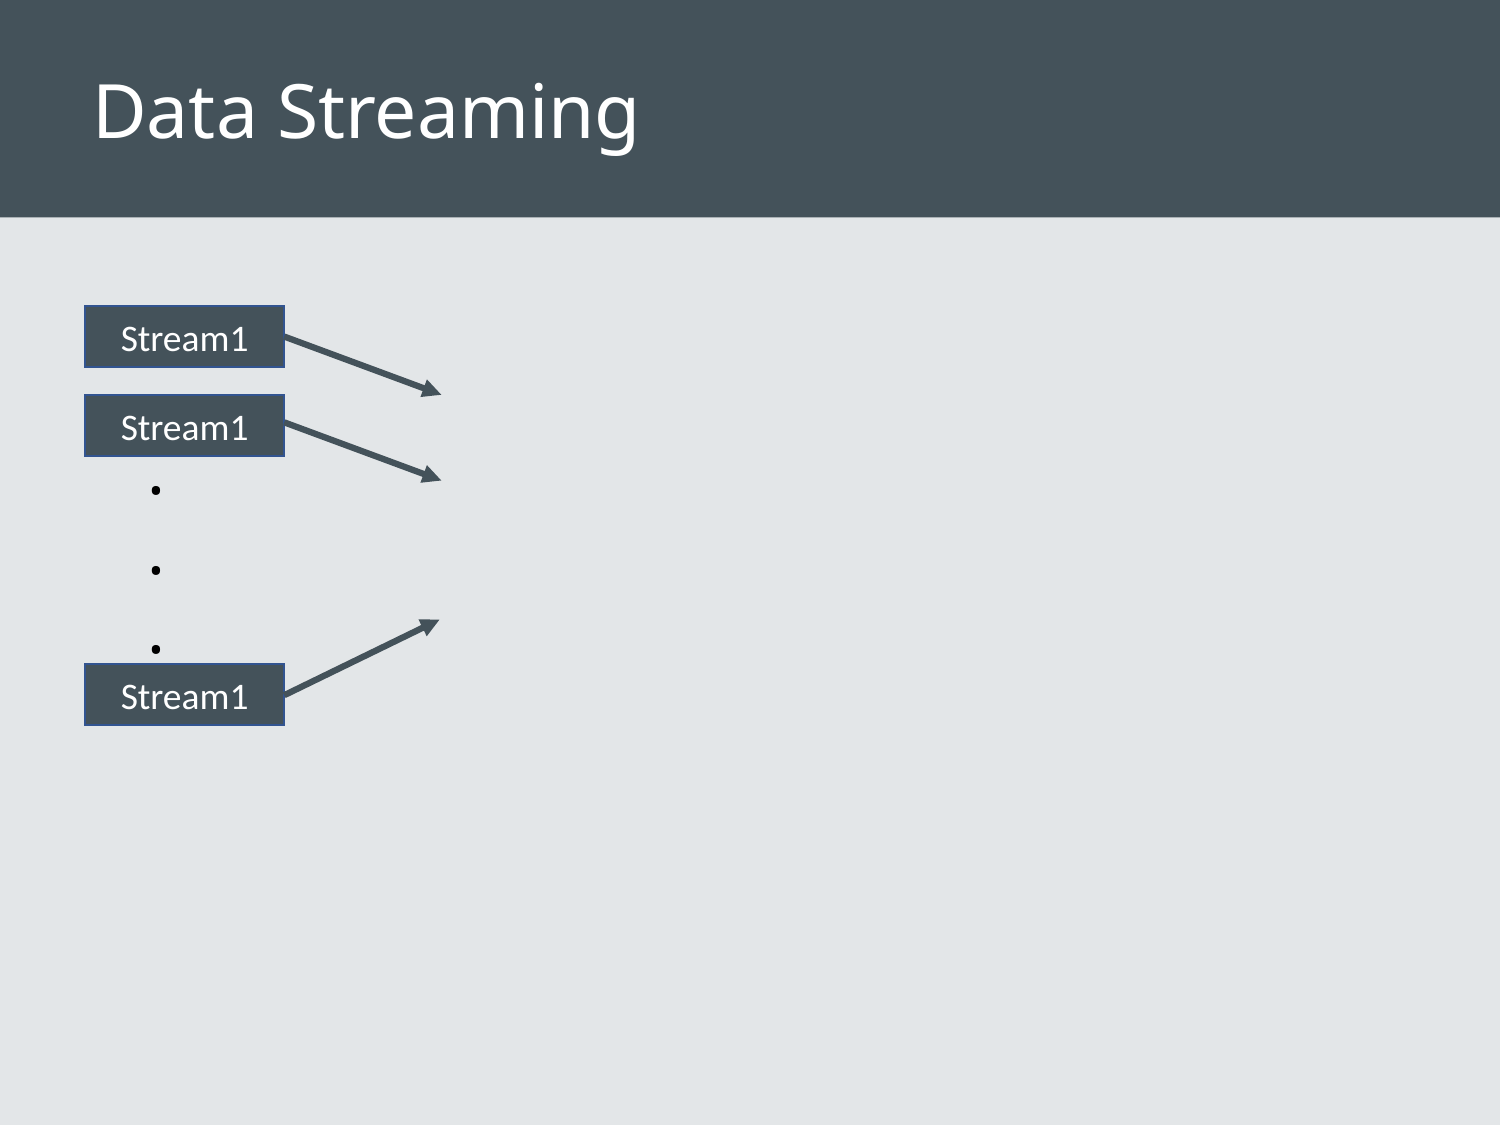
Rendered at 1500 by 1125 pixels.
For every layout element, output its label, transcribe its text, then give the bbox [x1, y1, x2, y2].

title Data Streaming [77, 0, 1500, 218]
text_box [284, 422, 442, 481]
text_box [284, 619, 440, 696]
text_box Stream1 [84, 305, 285, 368]
text_box . . . [121, 499, 191, 596]
text_box Stream1 [84, 394, 285, 457]
text_box Stream1 [84, 663, 285, 726]
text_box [284, 336, 442, 395]
